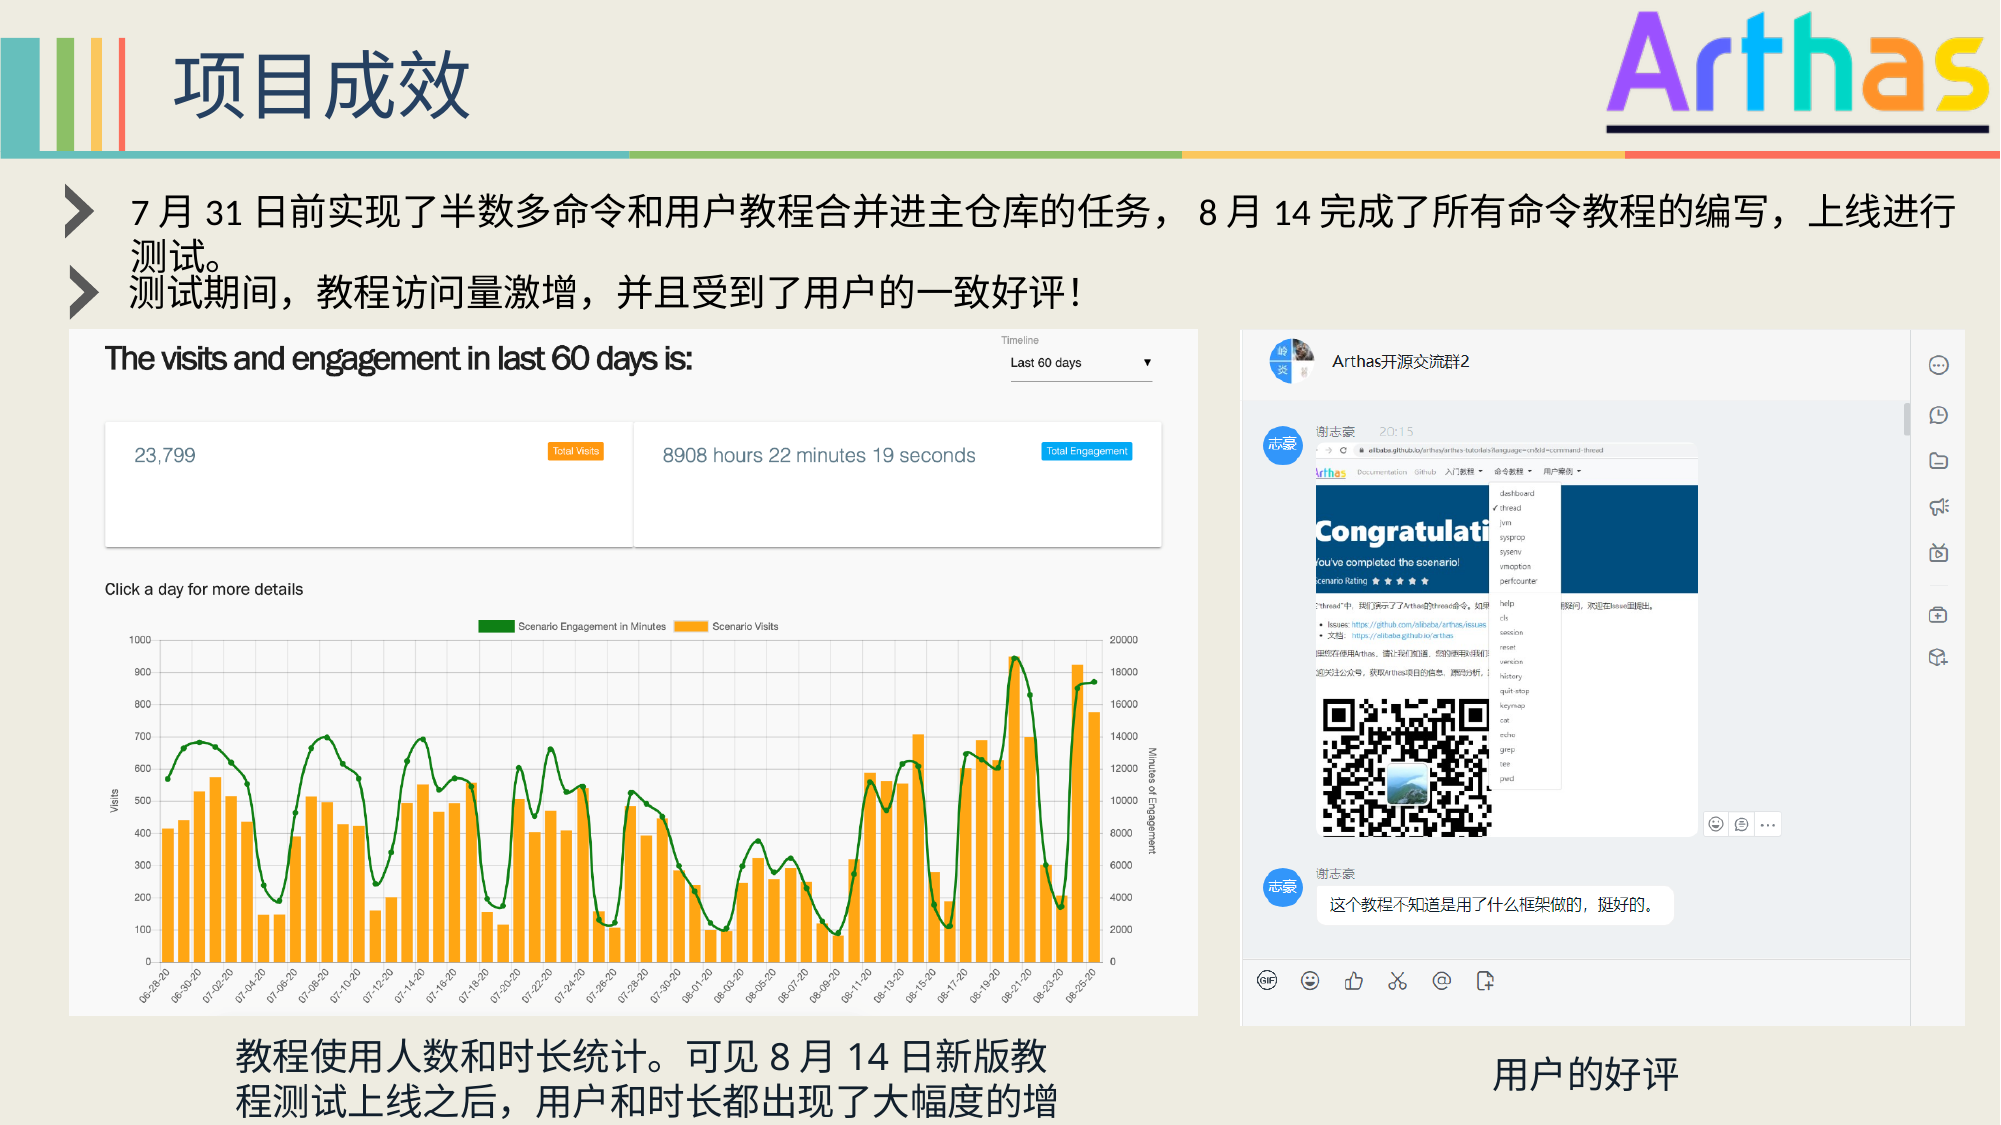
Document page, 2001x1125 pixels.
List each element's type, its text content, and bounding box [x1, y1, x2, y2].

text_box 7月31日前实现了半数多命令和用户教程合并进主仓库的任务，8月14完成了所有命令教程的编写，上线进行测试。 [115, 180, 1987, 286]
picture [1602, 8, 1994, 137]
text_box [0, 150, 2001, 159]
picture [69, 329, 1198, 1016]
picture [1239, 329, 1965, 1026]
text_box 项目成效 [157, 30, 523, 136]
text_box 用户的好评 [1477, 1043, 1965, 1104]
text_box 测试期间，教程访问量激增，并且受到了用户的一致好评！ [114, 261, 1986, 322]
text_box 教程使用人数和时长统计。可见8月14日新版教程测试上线之后，用户和时长都出现了大幅度的增加。 [220, 1025, 1084, 1125]
text_box [65, 183, 95, 239]
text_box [0, 37, 126, 149]
text_box [69, 264, 100, 320]
